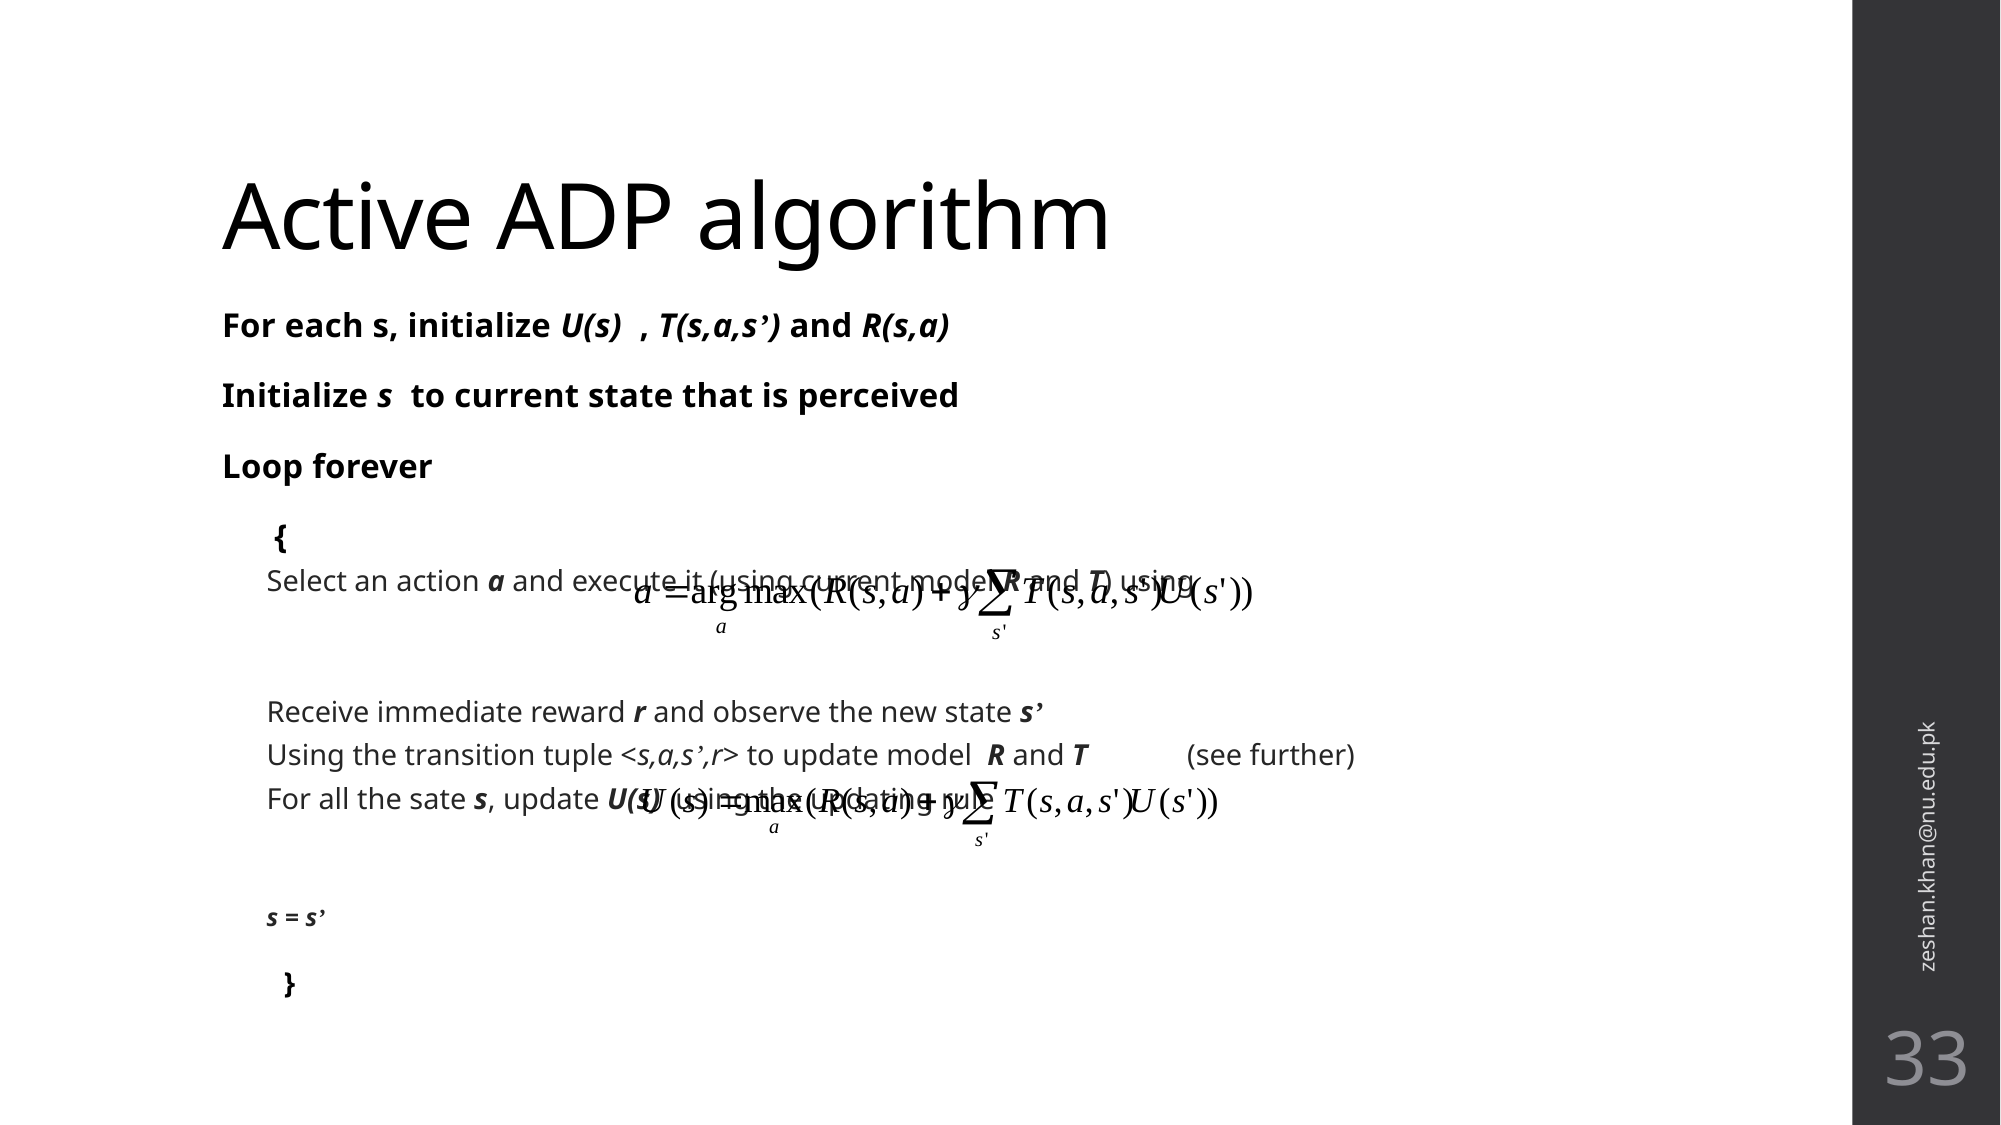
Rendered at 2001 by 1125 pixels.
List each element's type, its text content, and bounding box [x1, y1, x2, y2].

footer zeshan.khan@nu.edu.pk [1897, 400, 1958, 988]
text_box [637, 774, 1226, 854]
slide_number 33 [1852, 1012, 2000, 1110]
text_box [627, 562, 1260, 648]
list For each s, initialize U(s) , T(s,a,s’) and R(s,a) Initialize s to current state that is perceived Loop forever { Select an action a and execute it (using current model R and T) using Receive immediate reward r and observe the new state s’ Using the transition tuple <s,a,s’,r> to update model R and T (see further) For all the sate s, update U(s) using the updating rule s = s’ } [206, 299, 1617, 1014]
title Active ADP algorithm [206, 60, 1797, 278]
